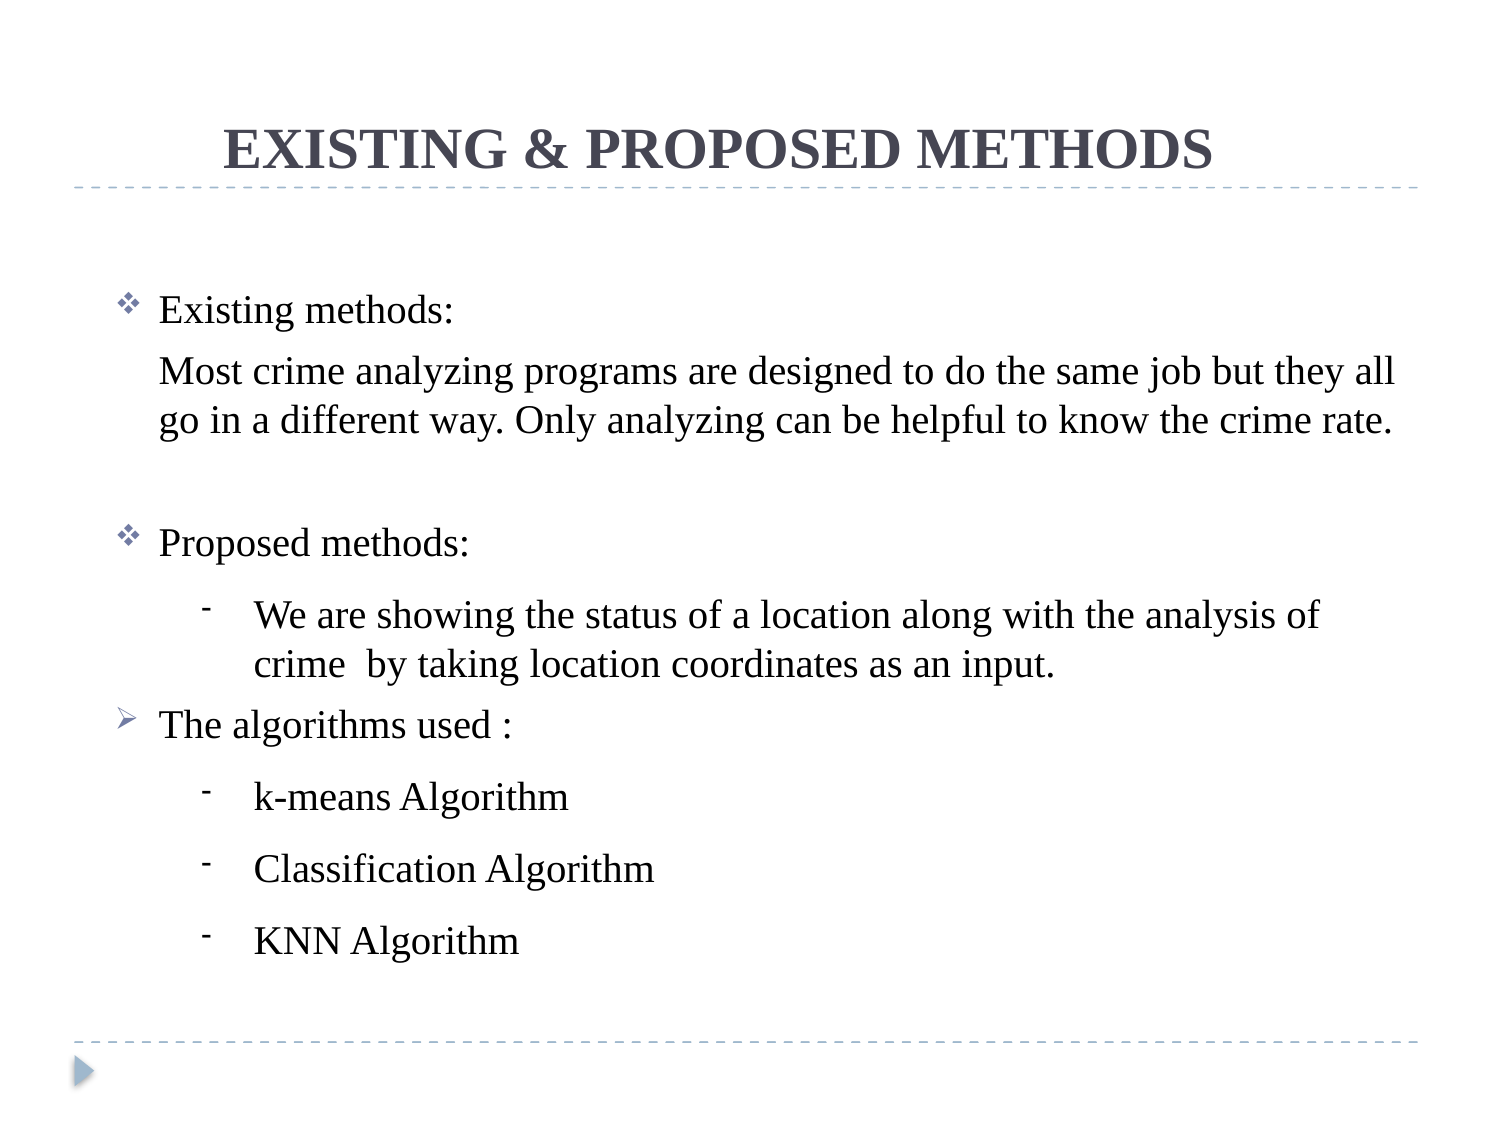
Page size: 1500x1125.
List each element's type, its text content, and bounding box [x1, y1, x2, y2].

text_box Existing methods: Most crime analyzing programs are designed to do the same job but they all go in a different way. Only analyzing can be helpful to know the crime rate. Proposed methods: We are showing the status of a location along with the analysis of crime by taking location coordinates as an input. The algorithms used : k-means Algorithm Classification Algorithm KNN Algorithm [99, 274, 1413, 1010]
text_box EXISTING & PROPOSED METHODS [87, 49, 1350, 188]
